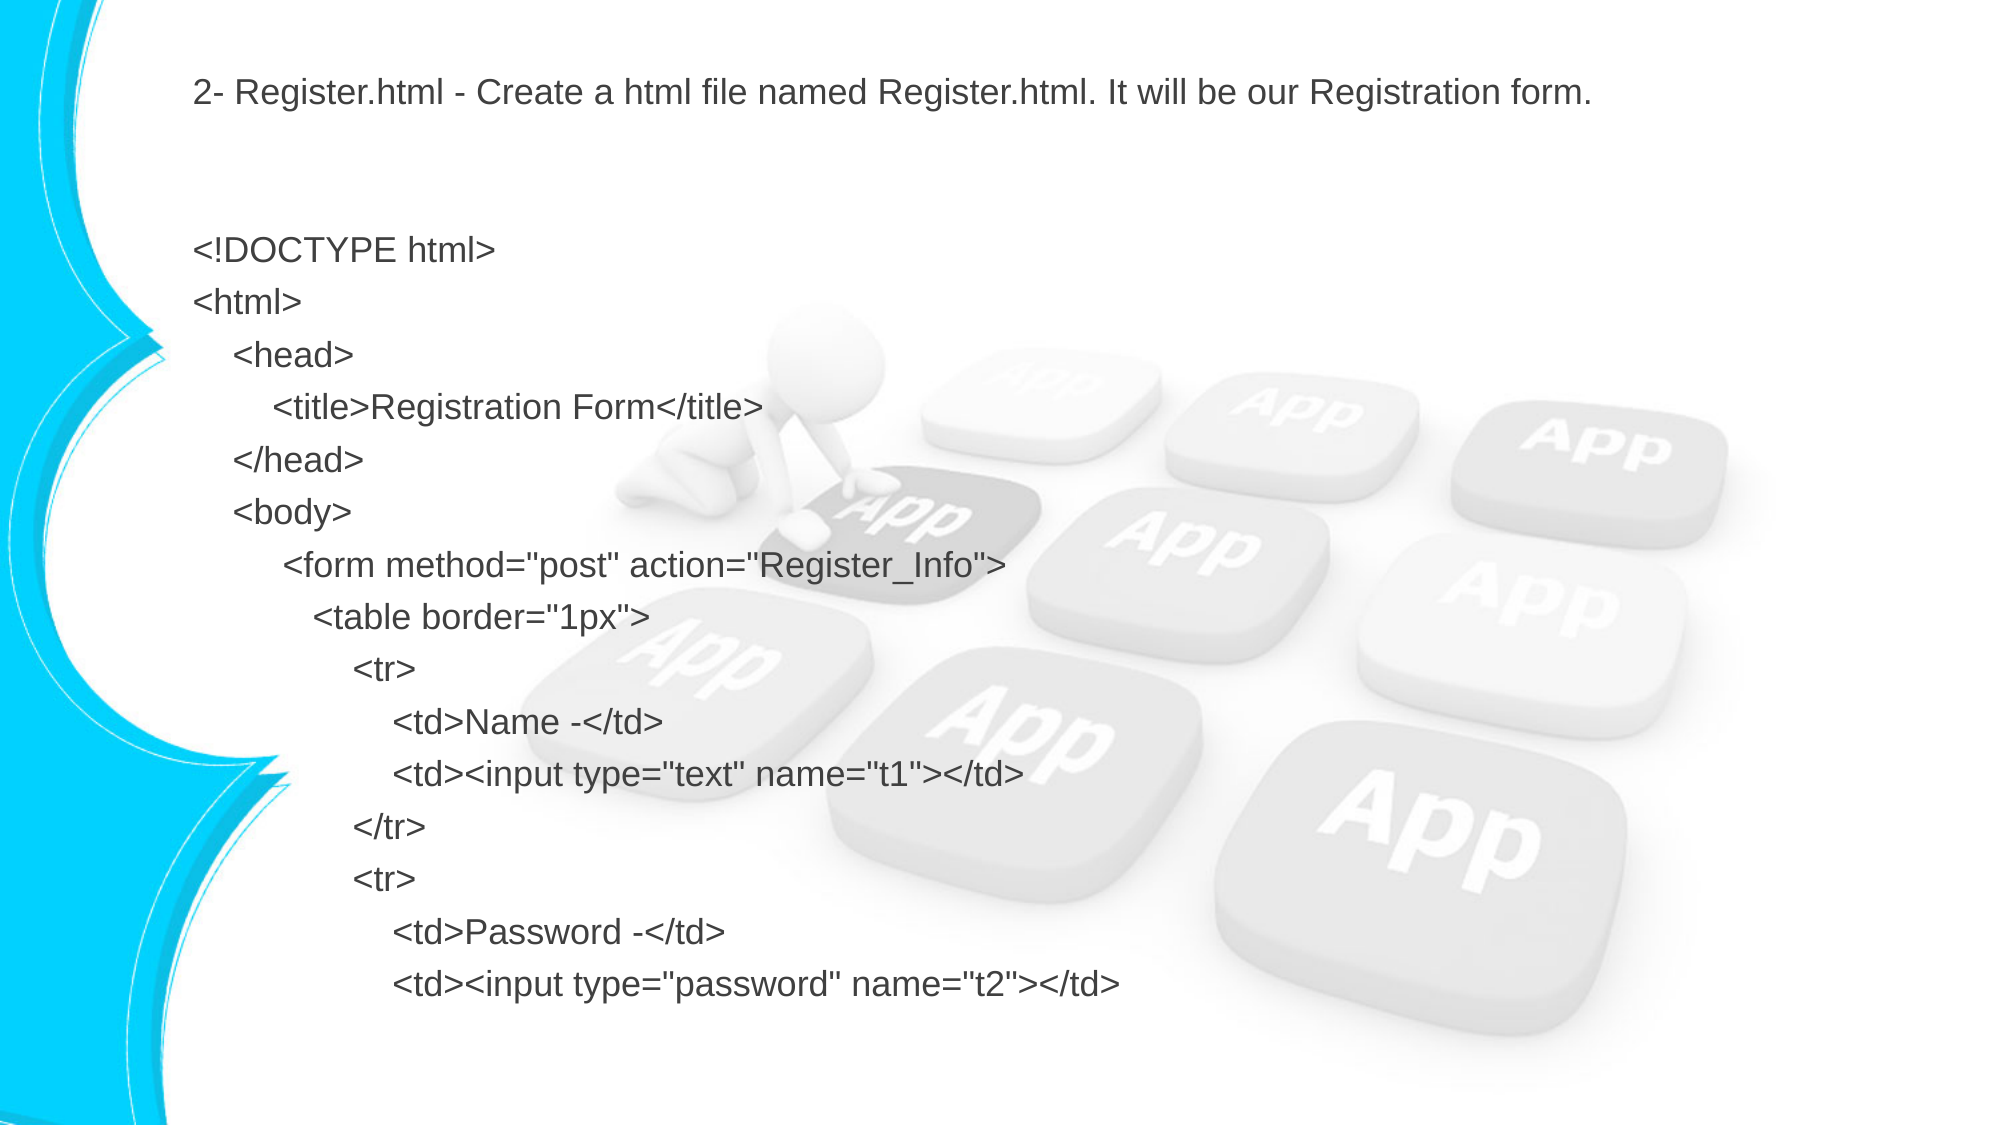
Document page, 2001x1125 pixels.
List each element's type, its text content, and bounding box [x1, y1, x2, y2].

list 2- Register.html - Create a html file named Register.html. It will be our Registration form. <!DOCTYPE html> <html> <head> <title>Registration Form</title> </head> <body> <form method="post" action="Register_Info"> <table border="1px"> <tr> <td>Name -</td> <td><input type="text" name="t1"></td> </tr> <tr> <td>Password -</td> <td><input type="password" name="t2"></td> [177, 66, 1899, 1072]
picture [0, 0, 2001, 1125]
picture [0, 1118, 15, 1125]
picture [73, 52, 77, 62]
